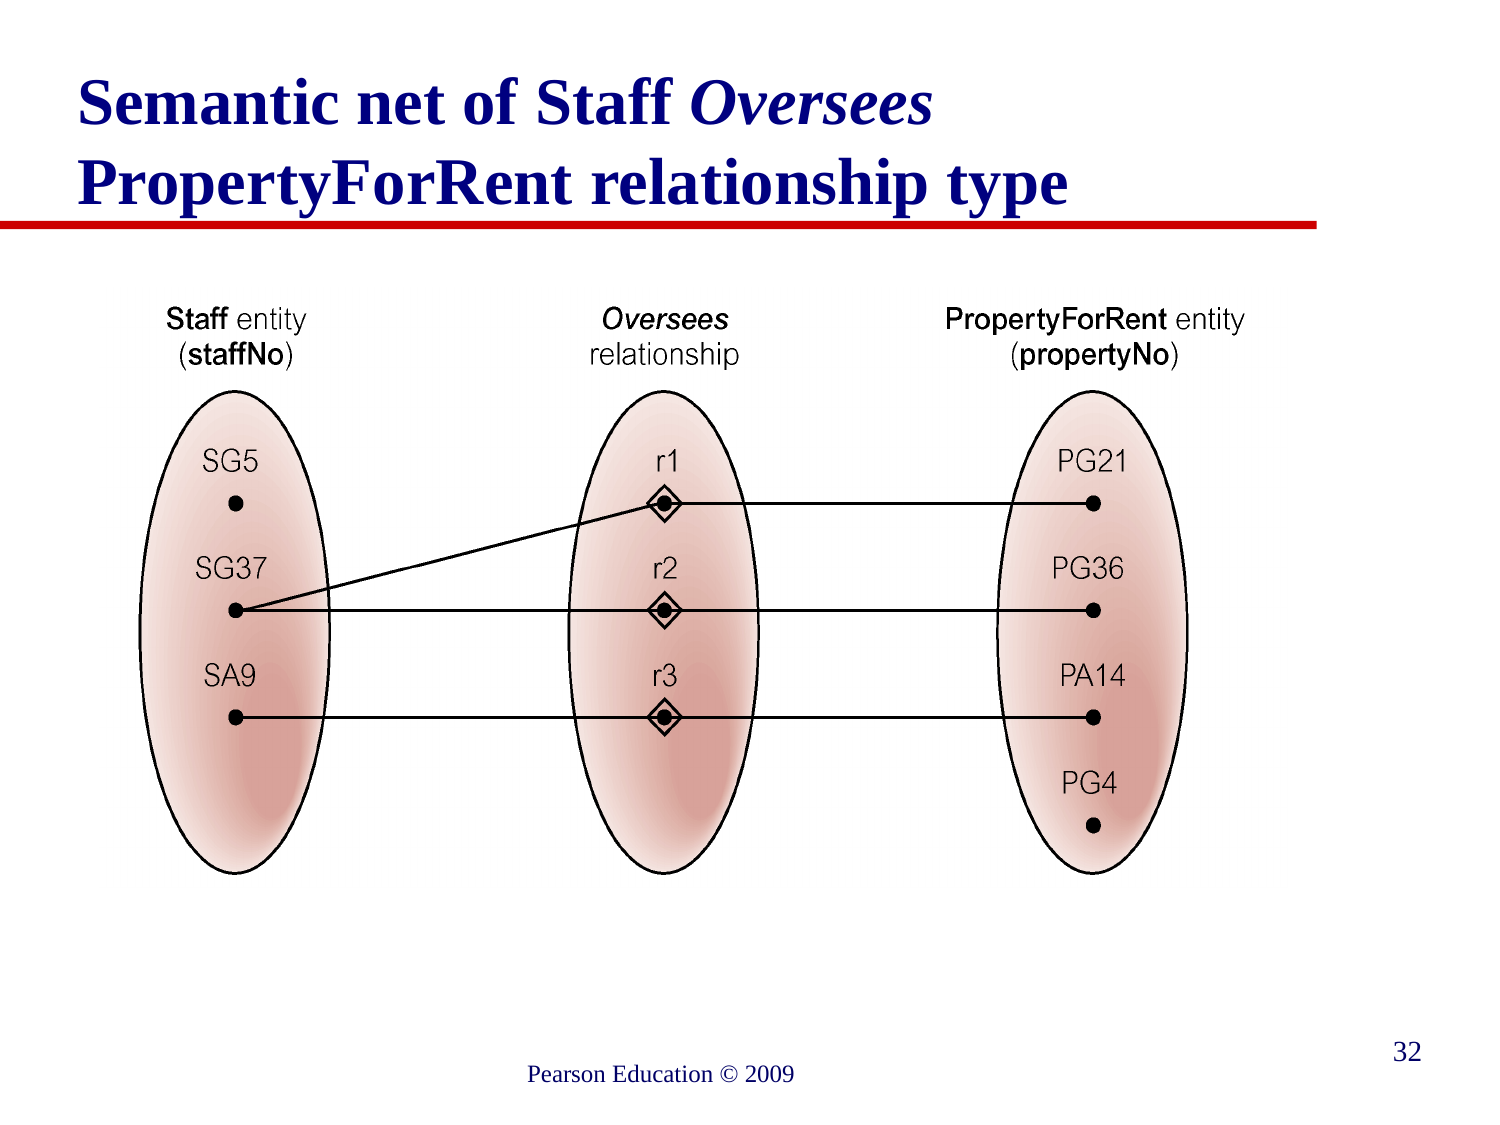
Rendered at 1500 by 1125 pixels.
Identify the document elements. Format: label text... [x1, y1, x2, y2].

slide_number 32 [1124, 1012, 1438, 1088]
text_box Pearson Education © 2009 [512, 1050, 1038, 1095]
picture [99, 287, 1288, 888]
title Semantic net of Staff Oversees PropertyForRent relationship type [62, 43, 1338, 226]
